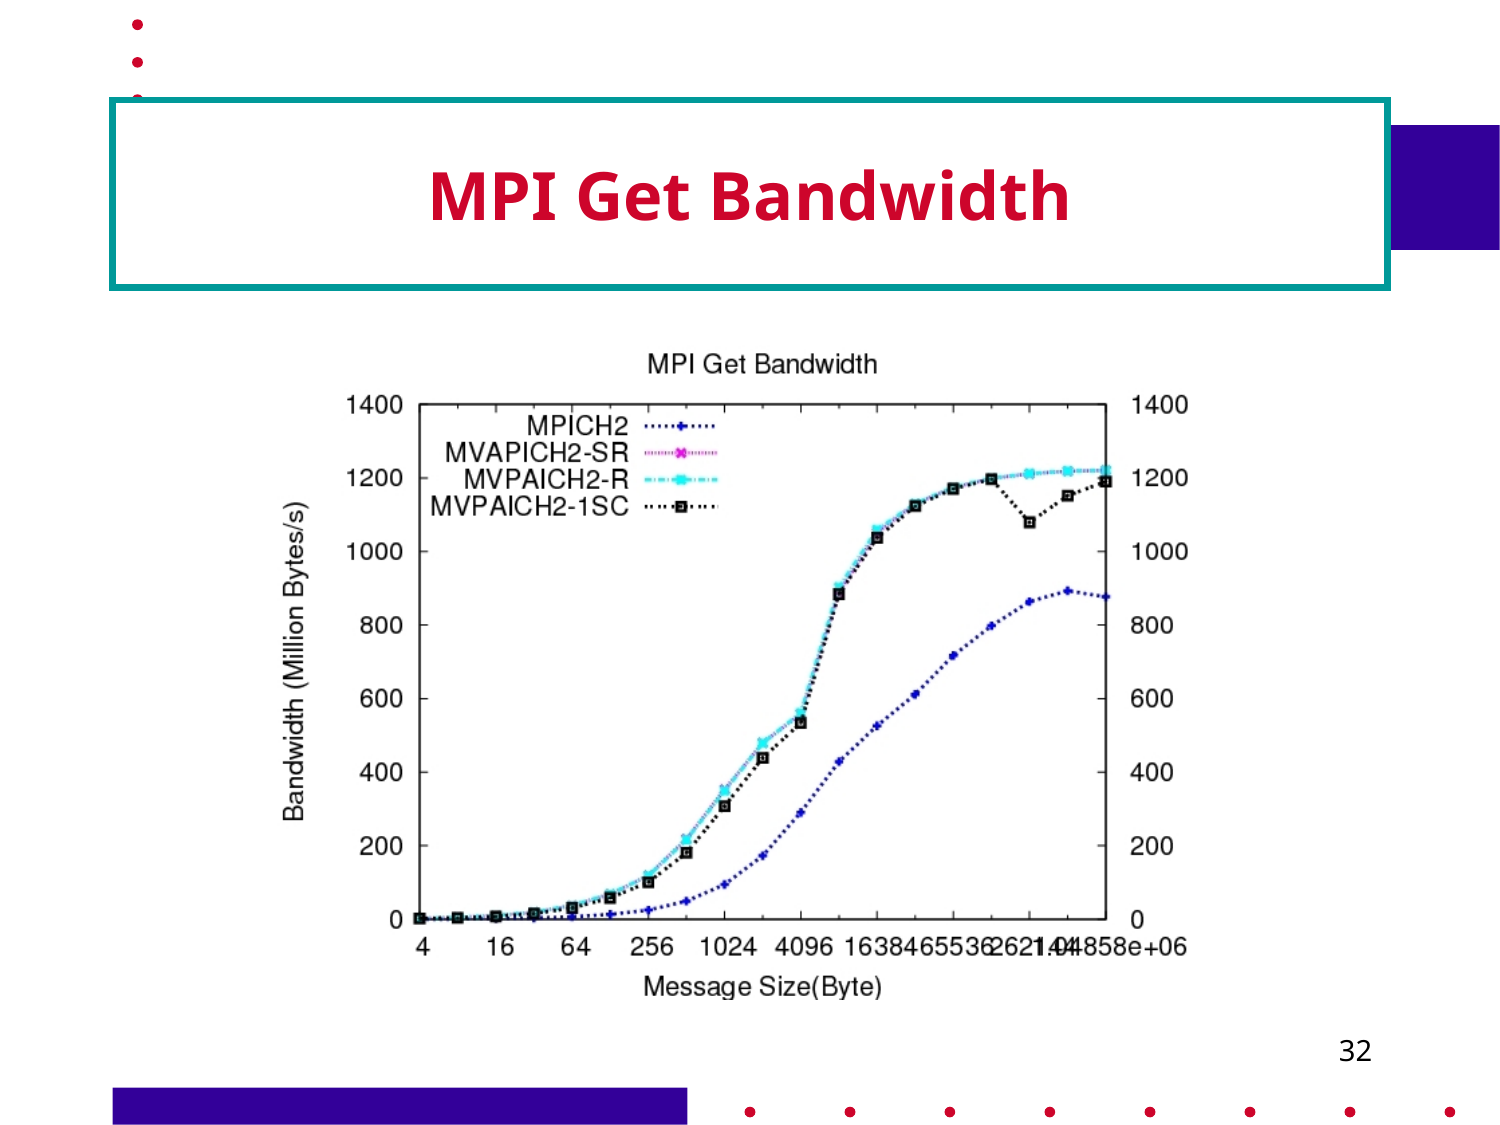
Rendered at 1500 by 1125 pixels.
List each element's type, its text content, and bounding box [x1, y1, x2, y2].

title MPI Get Bandwidth [109, 97, 1391, 291]
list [267, 324, 1233, 1001]
slide_number 32 [1074, 1025, 1388, 1100]
